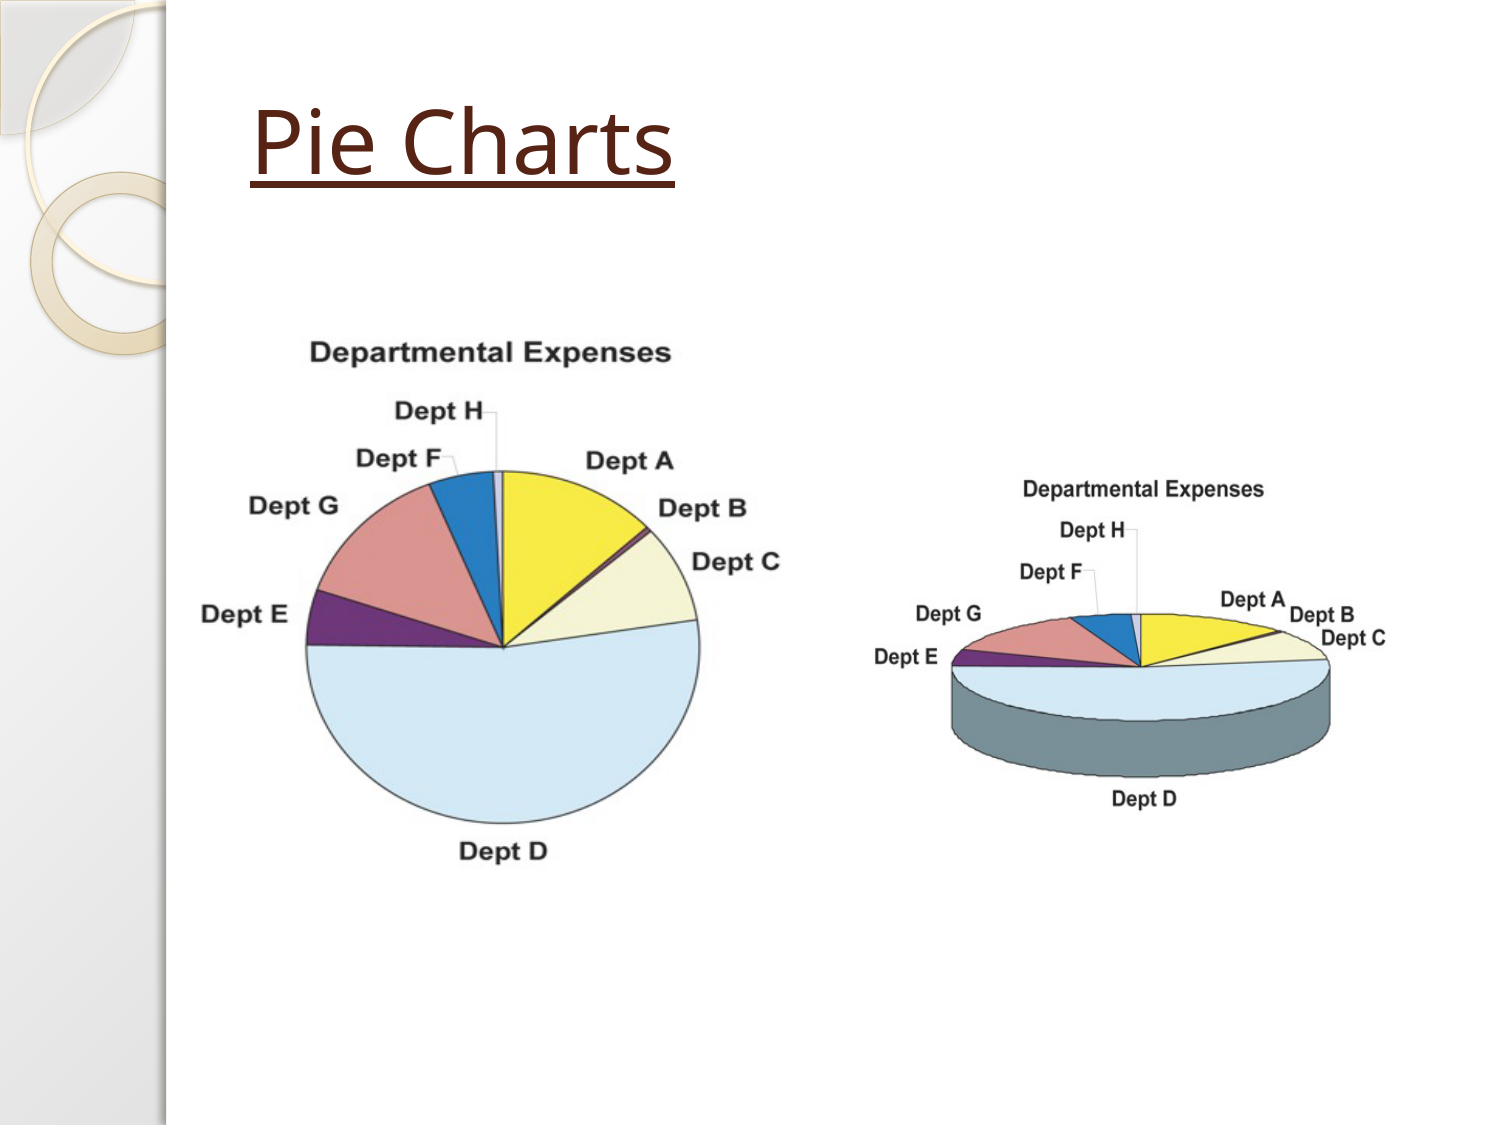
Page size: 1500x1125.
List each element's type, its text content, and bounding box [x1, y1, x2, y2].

title Pie Charts [235, 45, 1466, 233]
picture [199, 337, 782, 871]
picture [824, 462, 1451, 826]
